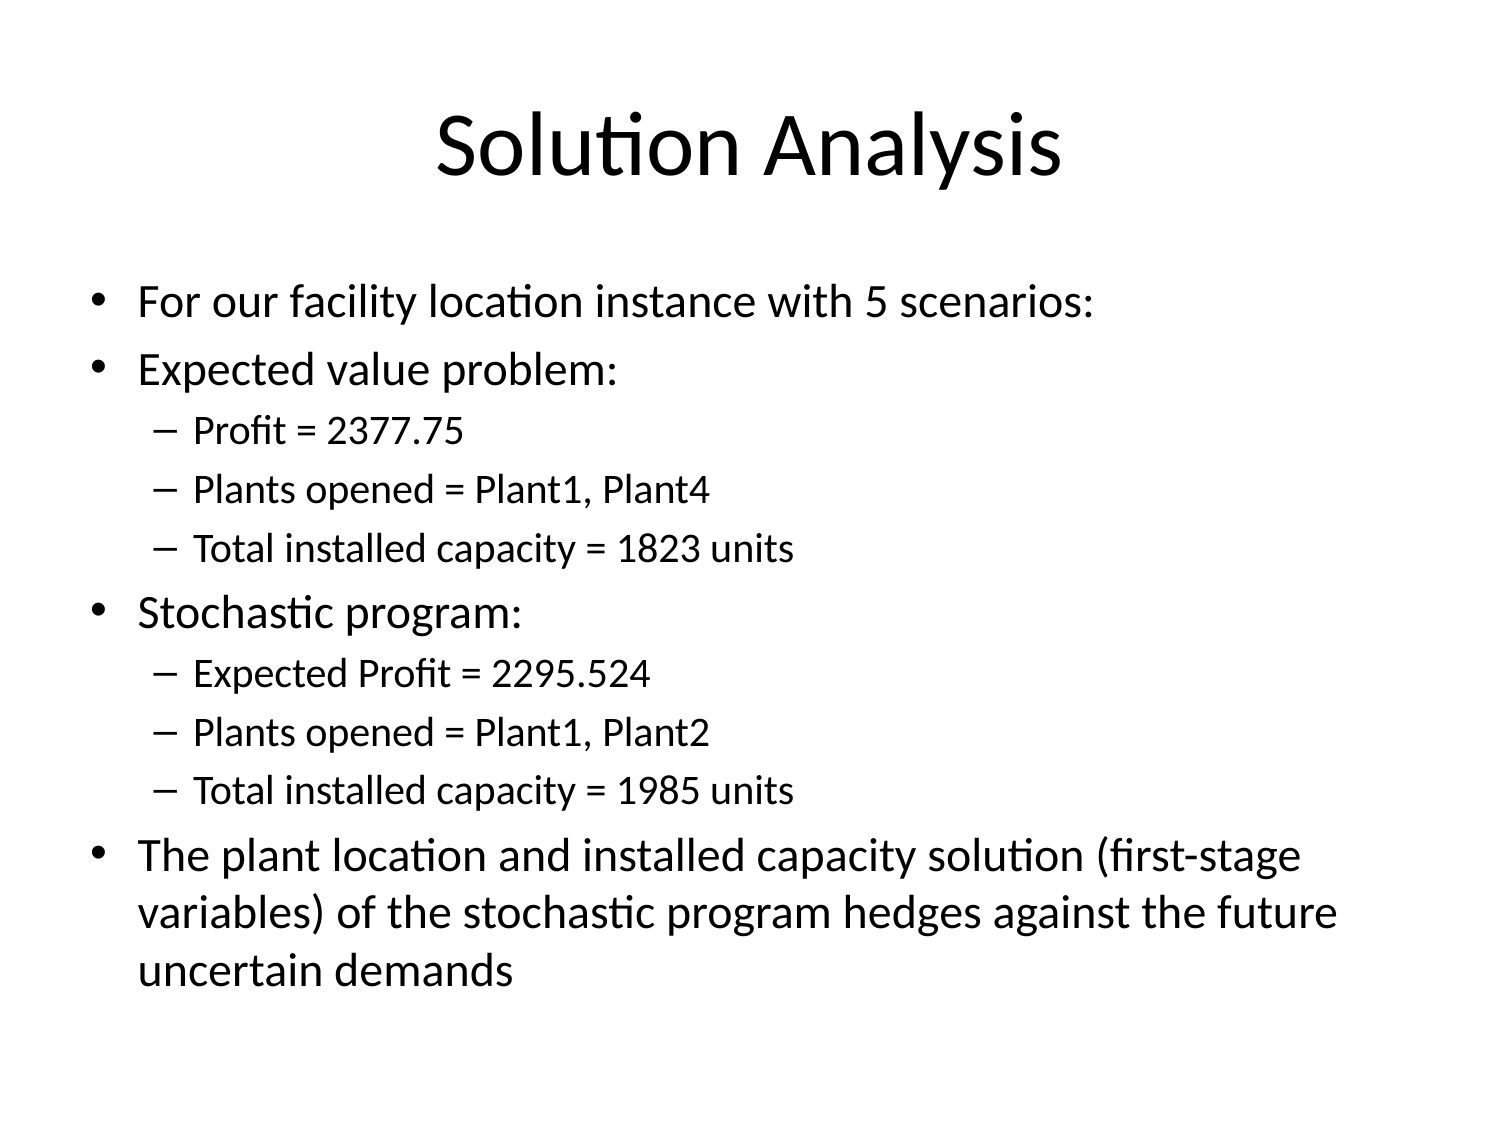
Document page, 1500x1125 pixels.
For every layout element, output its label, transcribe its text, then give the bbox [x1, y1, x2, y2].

title Solution Analysis [75, 45, 1425, 233]
list For our facility location instance with 5 scenarios: Expected value problem: Profit = 2377.75 Plants opened = Plant1, Plant4 Total installed capacity = 1823 units Stochastic program: Expected Profit = 2295.524 Plants opened = Plant1, Plant2 Total installed capacity = 1985 units The plant location and installed capacity solution (first-stage variables) of the stochastic program hedges against the future uncertain demands [75, 262, 1425, 1005]
